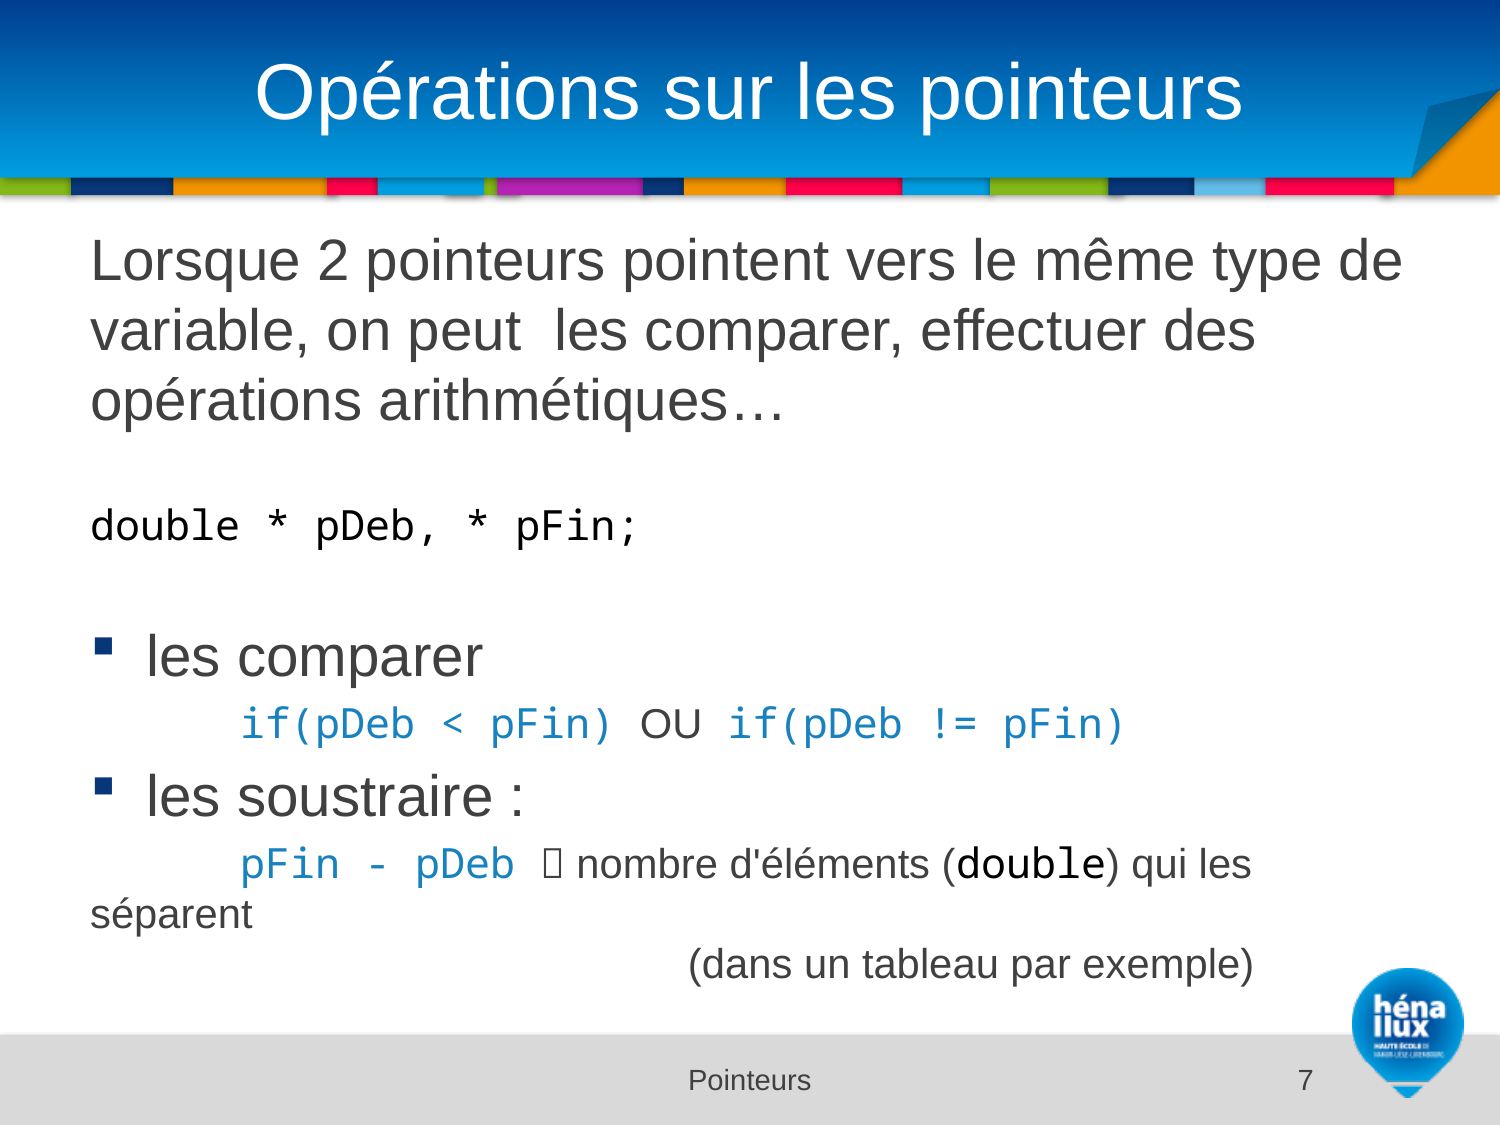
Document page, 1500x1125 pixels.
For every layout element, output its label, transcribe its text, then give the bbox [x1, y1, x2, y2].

picture [1425, 968, 1464, 1018]
footer Pointeurs [383, 1053, 1117, 1111]
picture [1365, 985, 1450, 1067]
title Opérations sur les pointeurs [75, 10, 1425, 166]
picture [1352, 1029, 1464, 1098]
slide_number 7 [1151, 1053, 1330, 1111]
list Lorsque 2 pointeurs pointent vers le même type de variable, on peut les comparer, effectuer des opérations arithmétiques… double * pDeb, * pFin; les comparer if(pDeb < pFin) OU if(pDeb != pFin) les soustraire : pFin - pDeb  nombre d'éléments (double) qui les séparent (dans un tableau par exemple) [75, 214, 1425, 1005]
